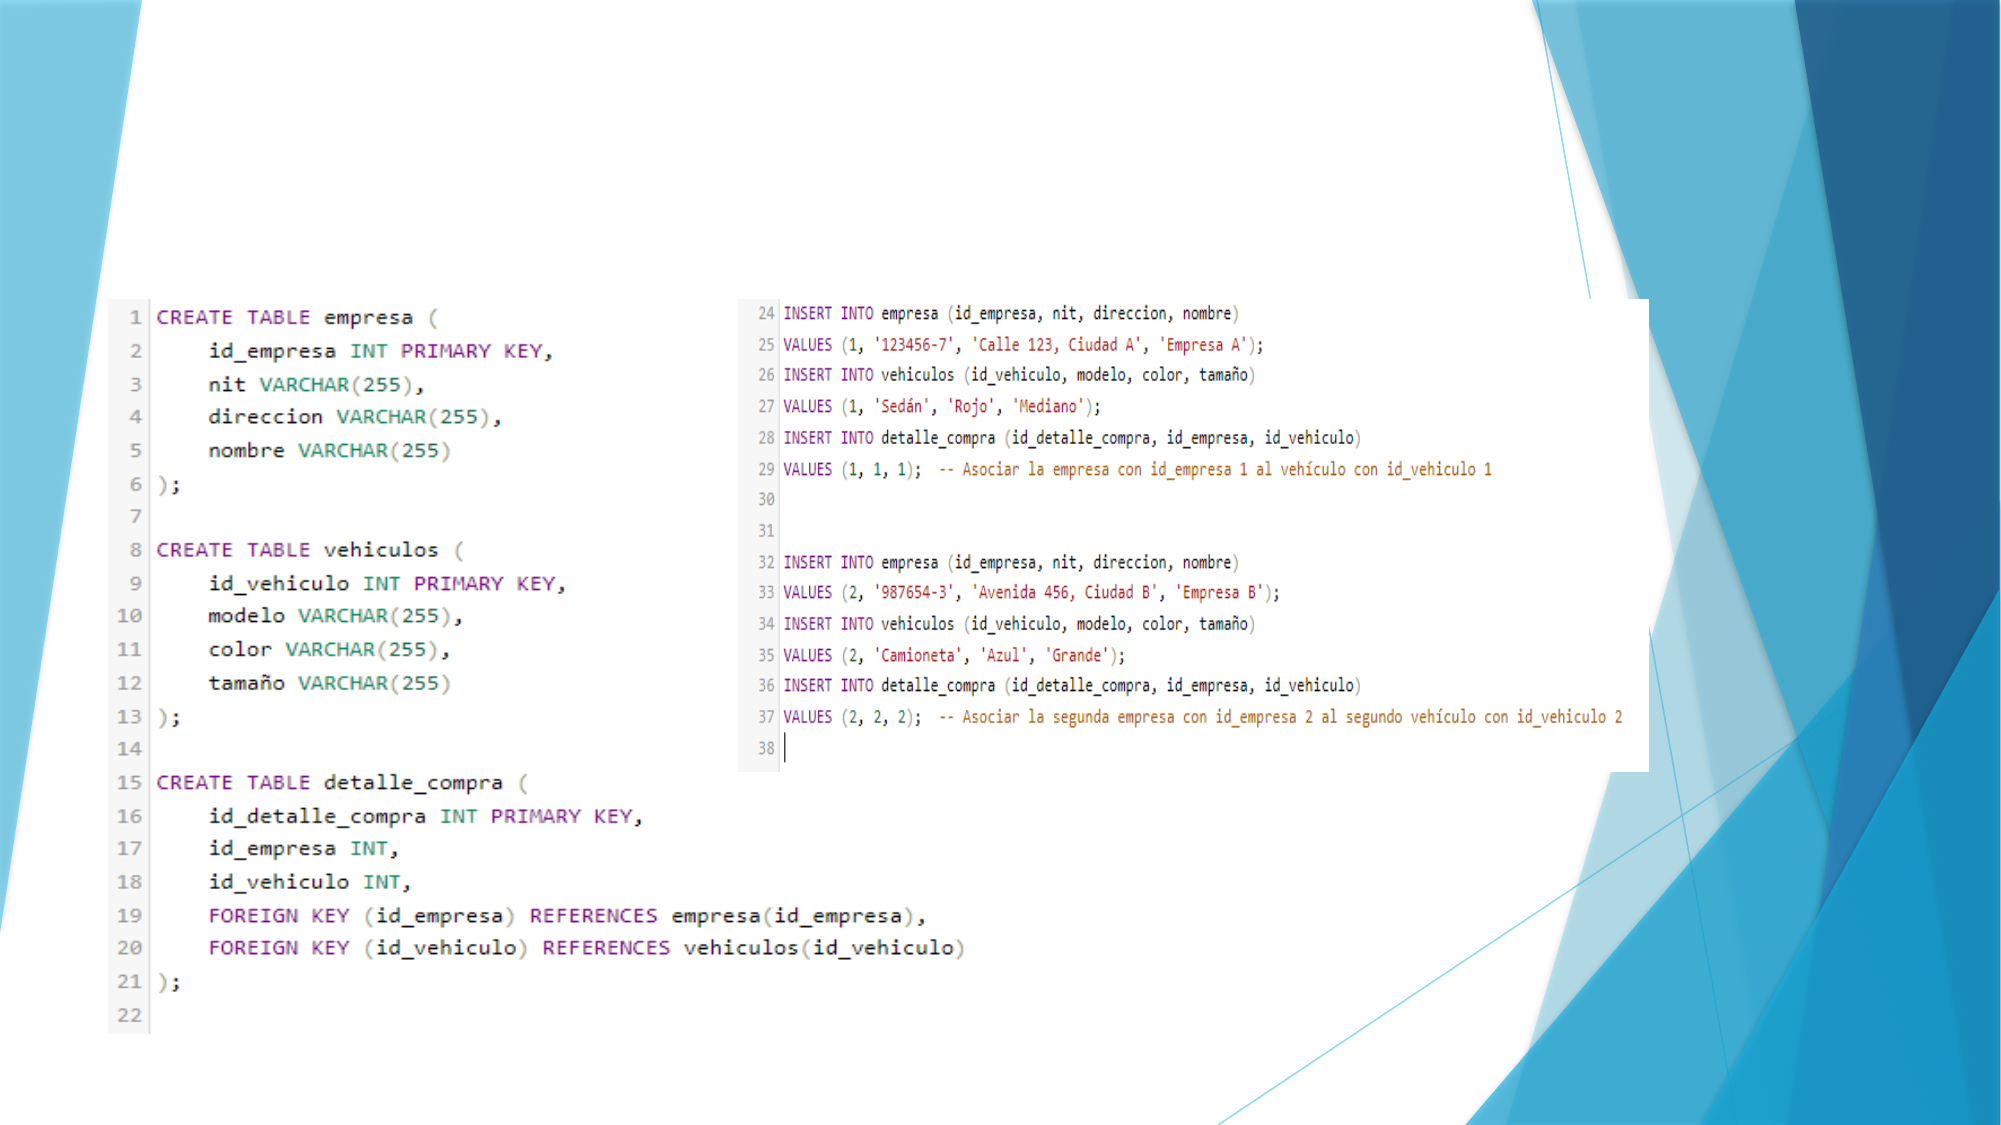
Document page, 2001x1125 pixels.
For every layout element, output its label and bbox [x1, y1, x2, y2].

picture [107, 299, 1649, 1035]
